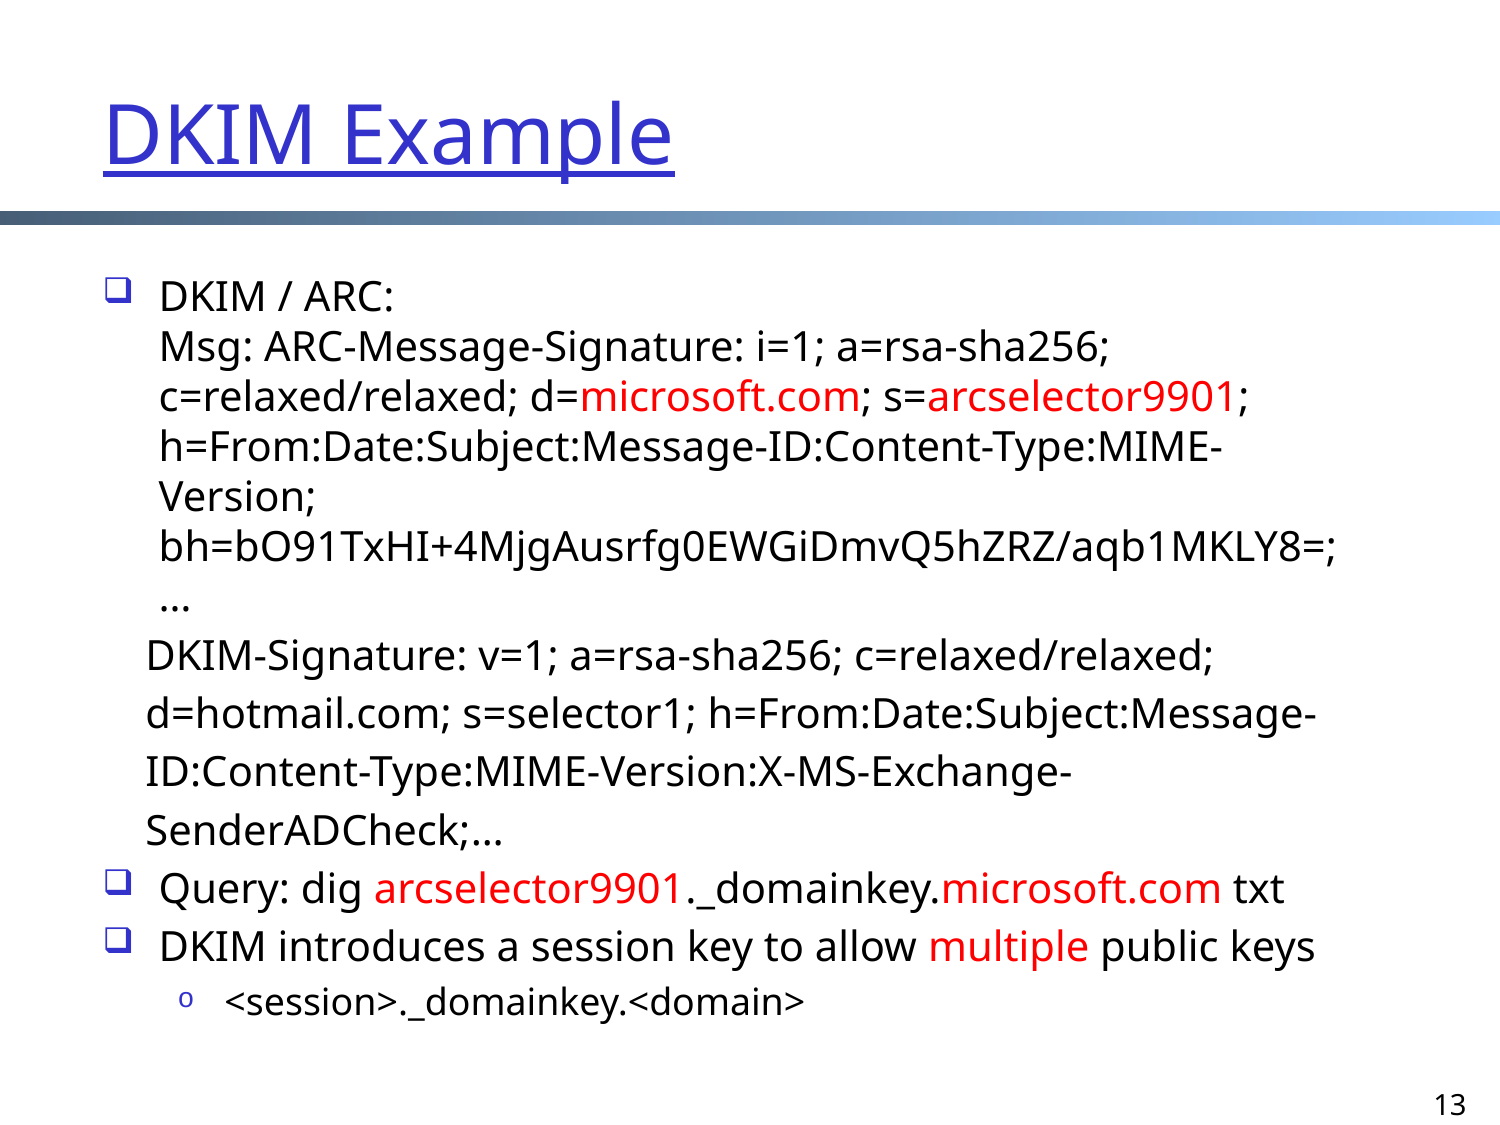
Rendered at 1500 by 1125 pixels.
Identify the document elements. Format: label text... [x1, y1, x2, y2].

list DKIM / ARC: Msg: ARC-Message-Signature: i=1; a=rsa-sha256; c=relaxed/relaxed; d=microsoft.com; s=arcselector9901; h=From:Date:Subject:Message-ID:Content-Type:MIME-Version; bh=bO91TxHI+4MjgAusrfg0EWGiDmvQ5hZRZ/aqb1MKLY8=; … DKIM-Signature: v=1; a=rsa-sha256; c=relaxed/relaxed; d=hotmail.com; s=selector1; h=From:Date:Subject:Message- ID:Content-Type:MIME-Version:X-MS-Exchange- SenderADCheck;… Query: dig arcselector9901._domainkey.microsoft.com txt DKIM introduces a session key to allow multiple public keys <session>._domainkey.<domain> [87, 262, 1363, 1109]
slide_number 13 [1406, 1078, 1482, 1125]
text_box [1424, 212, 1428, 224]
title DKIM Example [87, 37, 1363, 225]
